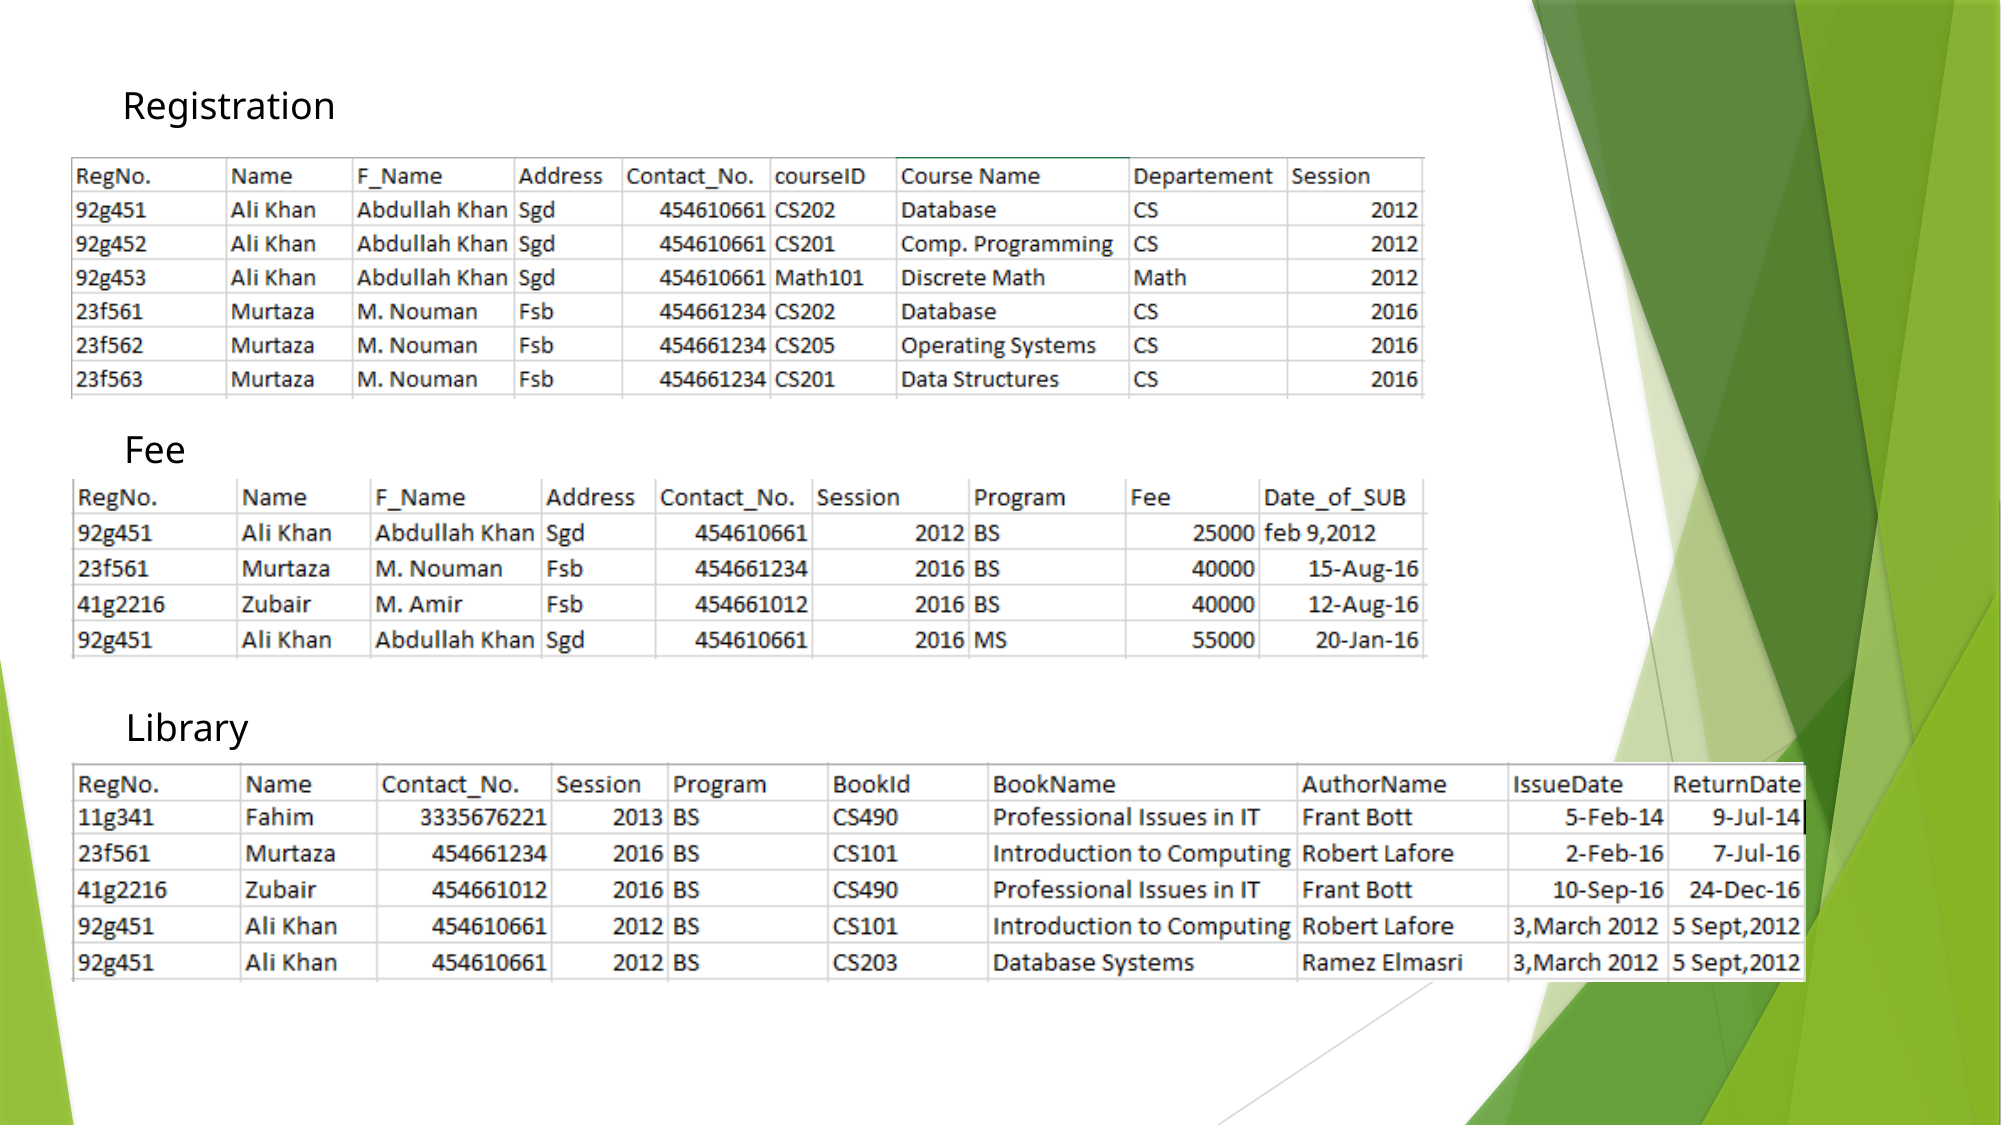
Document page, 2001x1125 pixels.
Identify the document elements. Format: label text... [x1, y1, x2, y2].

text_box Registration [107, 74, 607, 135]
picture [71, 157, 1426, 399]
picture [71, 478, 1428, 660]
picture [71, 761, 1806, 983]
text_box Library [110, 696, 611, 757]
text_box Fee [109, 418, 609, 478]
